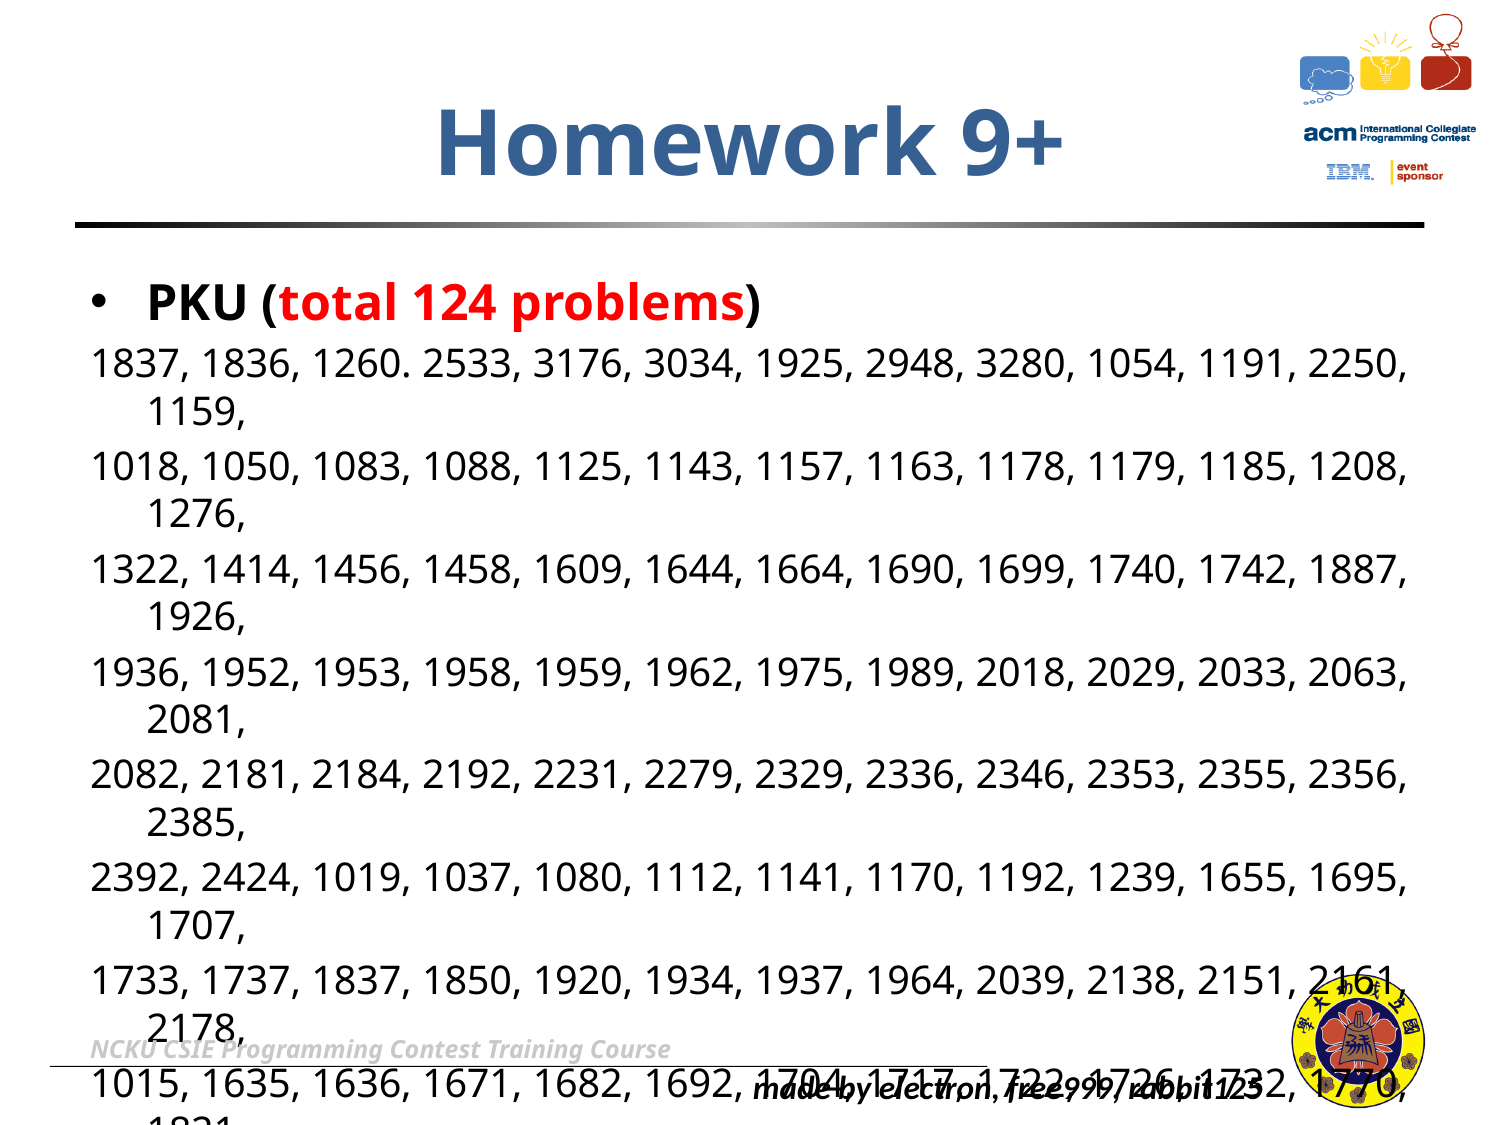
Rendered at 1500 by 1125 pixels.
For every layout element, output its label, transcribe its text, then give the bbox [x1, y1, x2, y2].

title Homework 9+ [75, 45, 1425, 233]
picture [1292, 11, 1480, 188]
picture [1282, 970, 1431, 1114]
slide_number NCKU CSIE Programming Contest Training Course [75, 1018, 774, 1079]
list PKU (total 124 problems) 1837, 1836, 1260. 2533, 3176, 3034, 1925, 2948, 3280, 1054, 1191, 2250, 1159, 1018, 1050, 1083, 1088, 1125, 1143, 1157, 1163, 1178, 1179, 1185, 1208, 1276, 1322, 1414, 1456, 1458, 1609, 1644, 1664, 1690, 1699, 1740, 1742, 1887, 1926, 1936, 1952, 1953, 1958, 1959, 1962, 1975, 1989, 2018, 2029, 2033, 2063, 2081, 2082, 2181, 2184, 2192, 2231, 2279, 2329, 2336, 2346, 2353, 2355, 2356, 2385, 2392, 2424, 1019, 1037, 1080, 1112, 1141, 1170, 1192, 1239, 1655, 1695, 1707, 1733, 1737, 1837, 1850, 1920, 1934, 1937, 1964, 2039, 2138, 2151, 2161, 2178, 1015, 1635, 1636, 1671, 1682, 1692, 1704, 1717, 1722, 1726, 1732, 1770, 1821, 1853, 1949, 2019, 2127, 2176, 2228, 2287, 2342, 2374, 2378, 2384, 2411, 1579, 1080, 3356, 2533, 1631, 1157, 1014, 1160 [75, 262, 1425, 1005]
